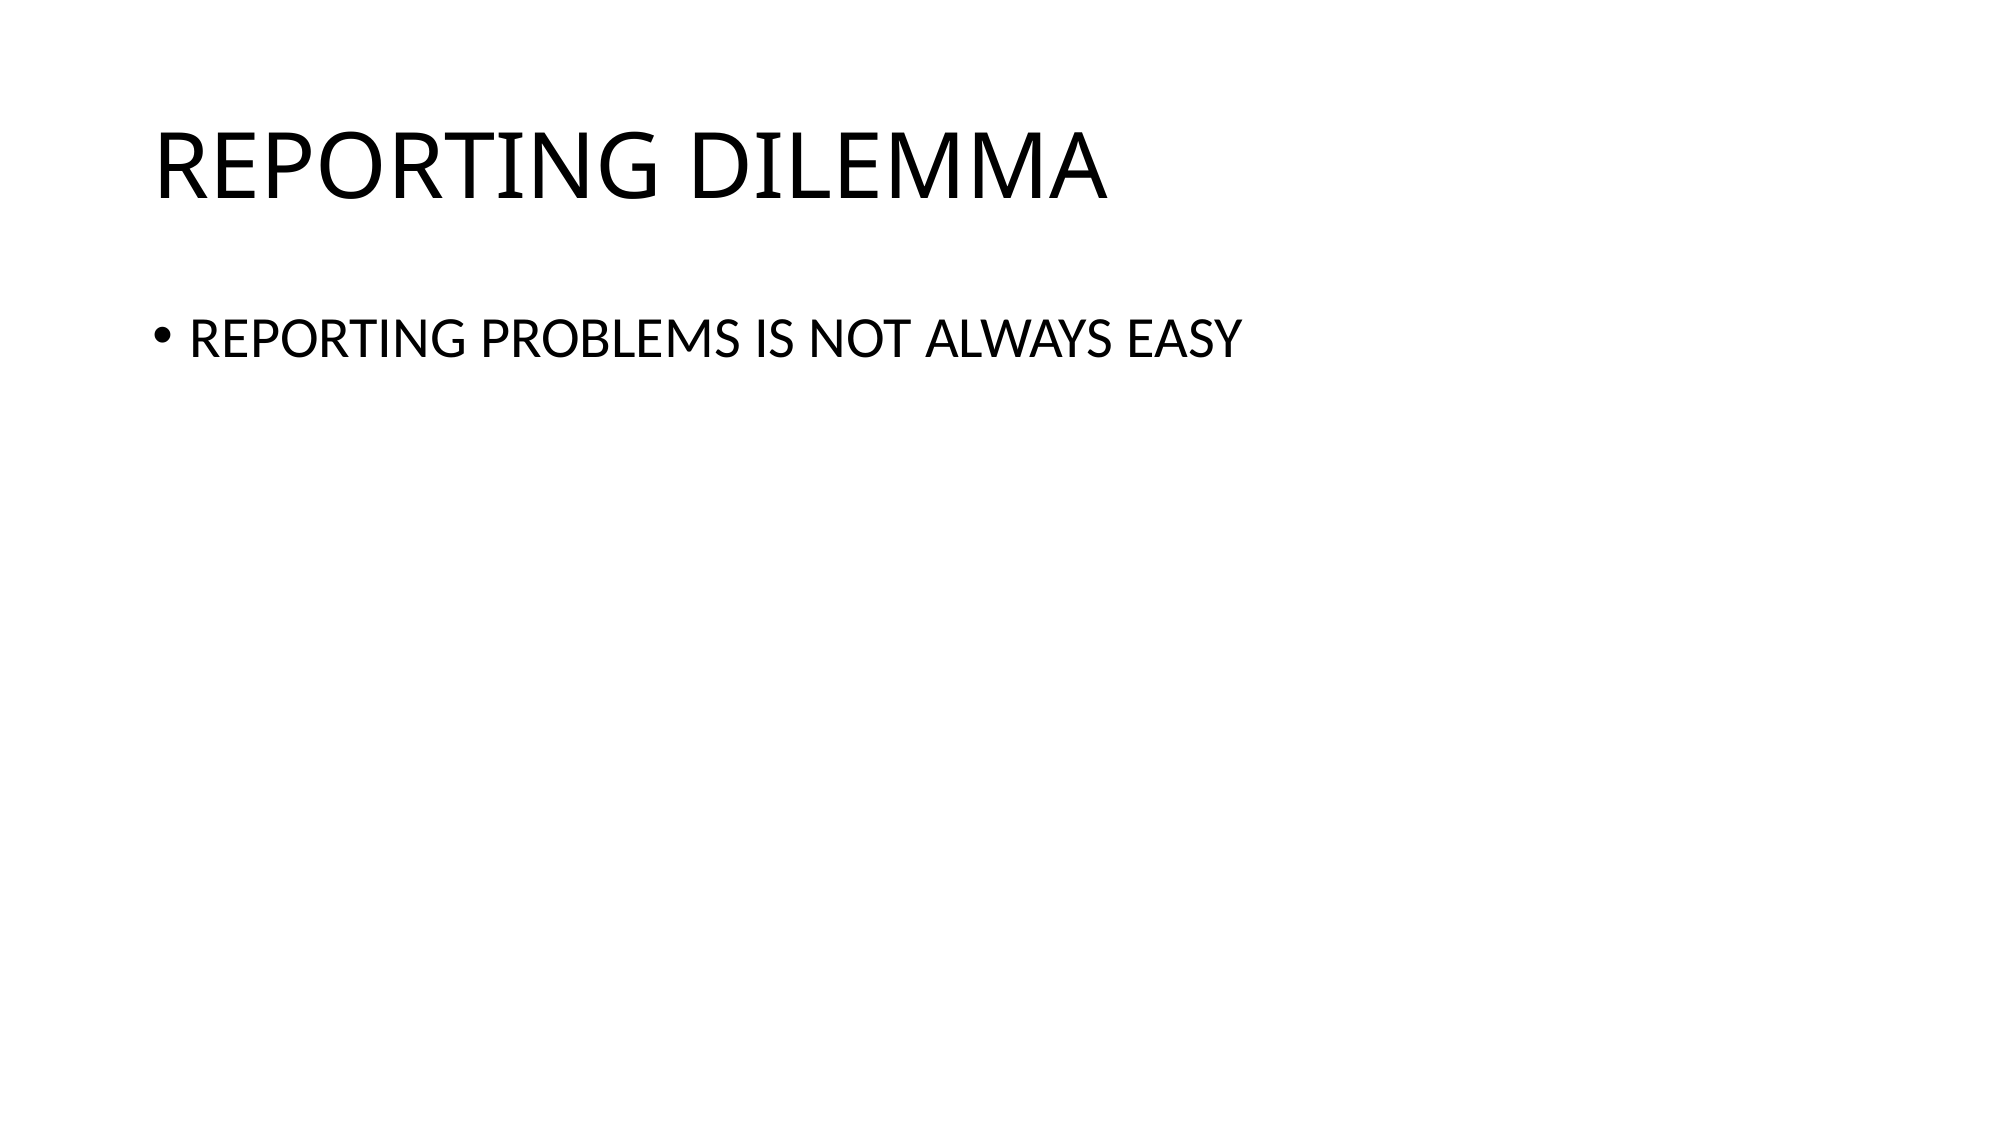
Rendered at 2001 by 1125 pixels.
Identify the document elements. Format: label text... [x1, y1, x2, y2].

list REPORTING PROBLEMS IS NOT ALWAYS EASY [137, 299, 1863, 1014]
title REPORTING DILEMMA [137, 59, 1863, 278]
